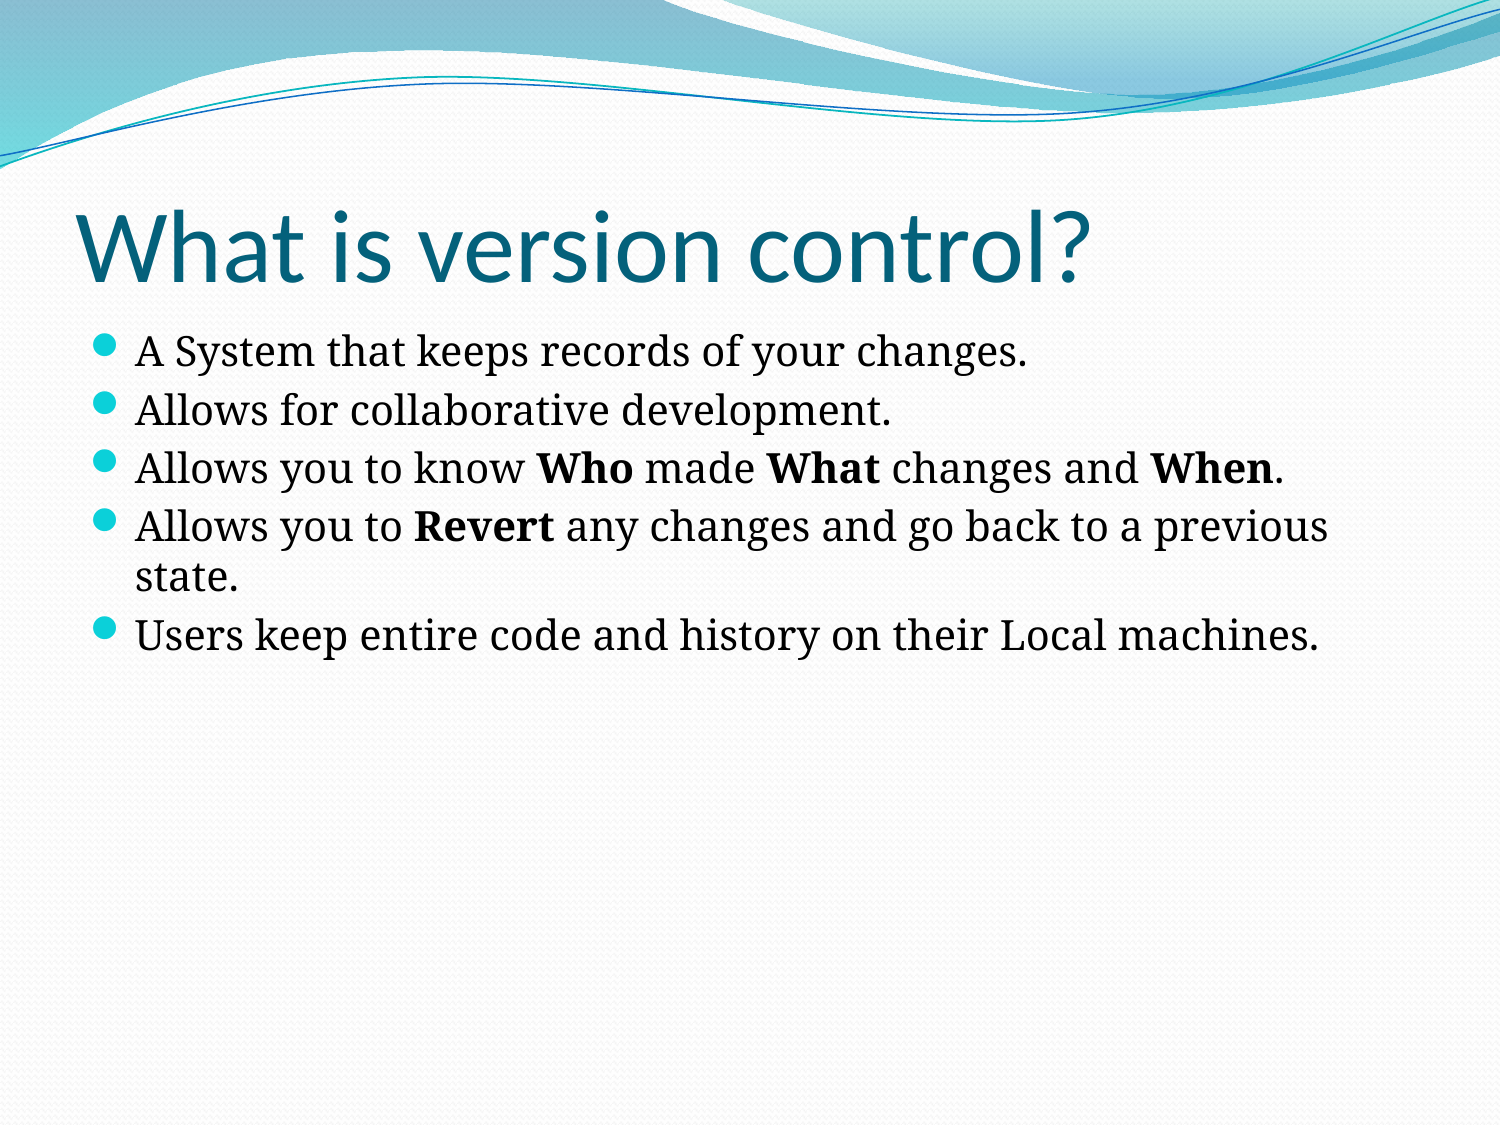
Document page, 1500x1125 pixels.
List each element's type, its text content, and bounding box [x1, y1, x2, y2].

title What is version control? [75, 115, 1425, 303]
list A System that keeps records of your changes. Allows for collaborative development. Allows you to know Who made What changes and When. Allows you to Revert any changes and go back to a previous state. Users keep entire code and history on their Local machines. [75, 317, 1425, 1038]
